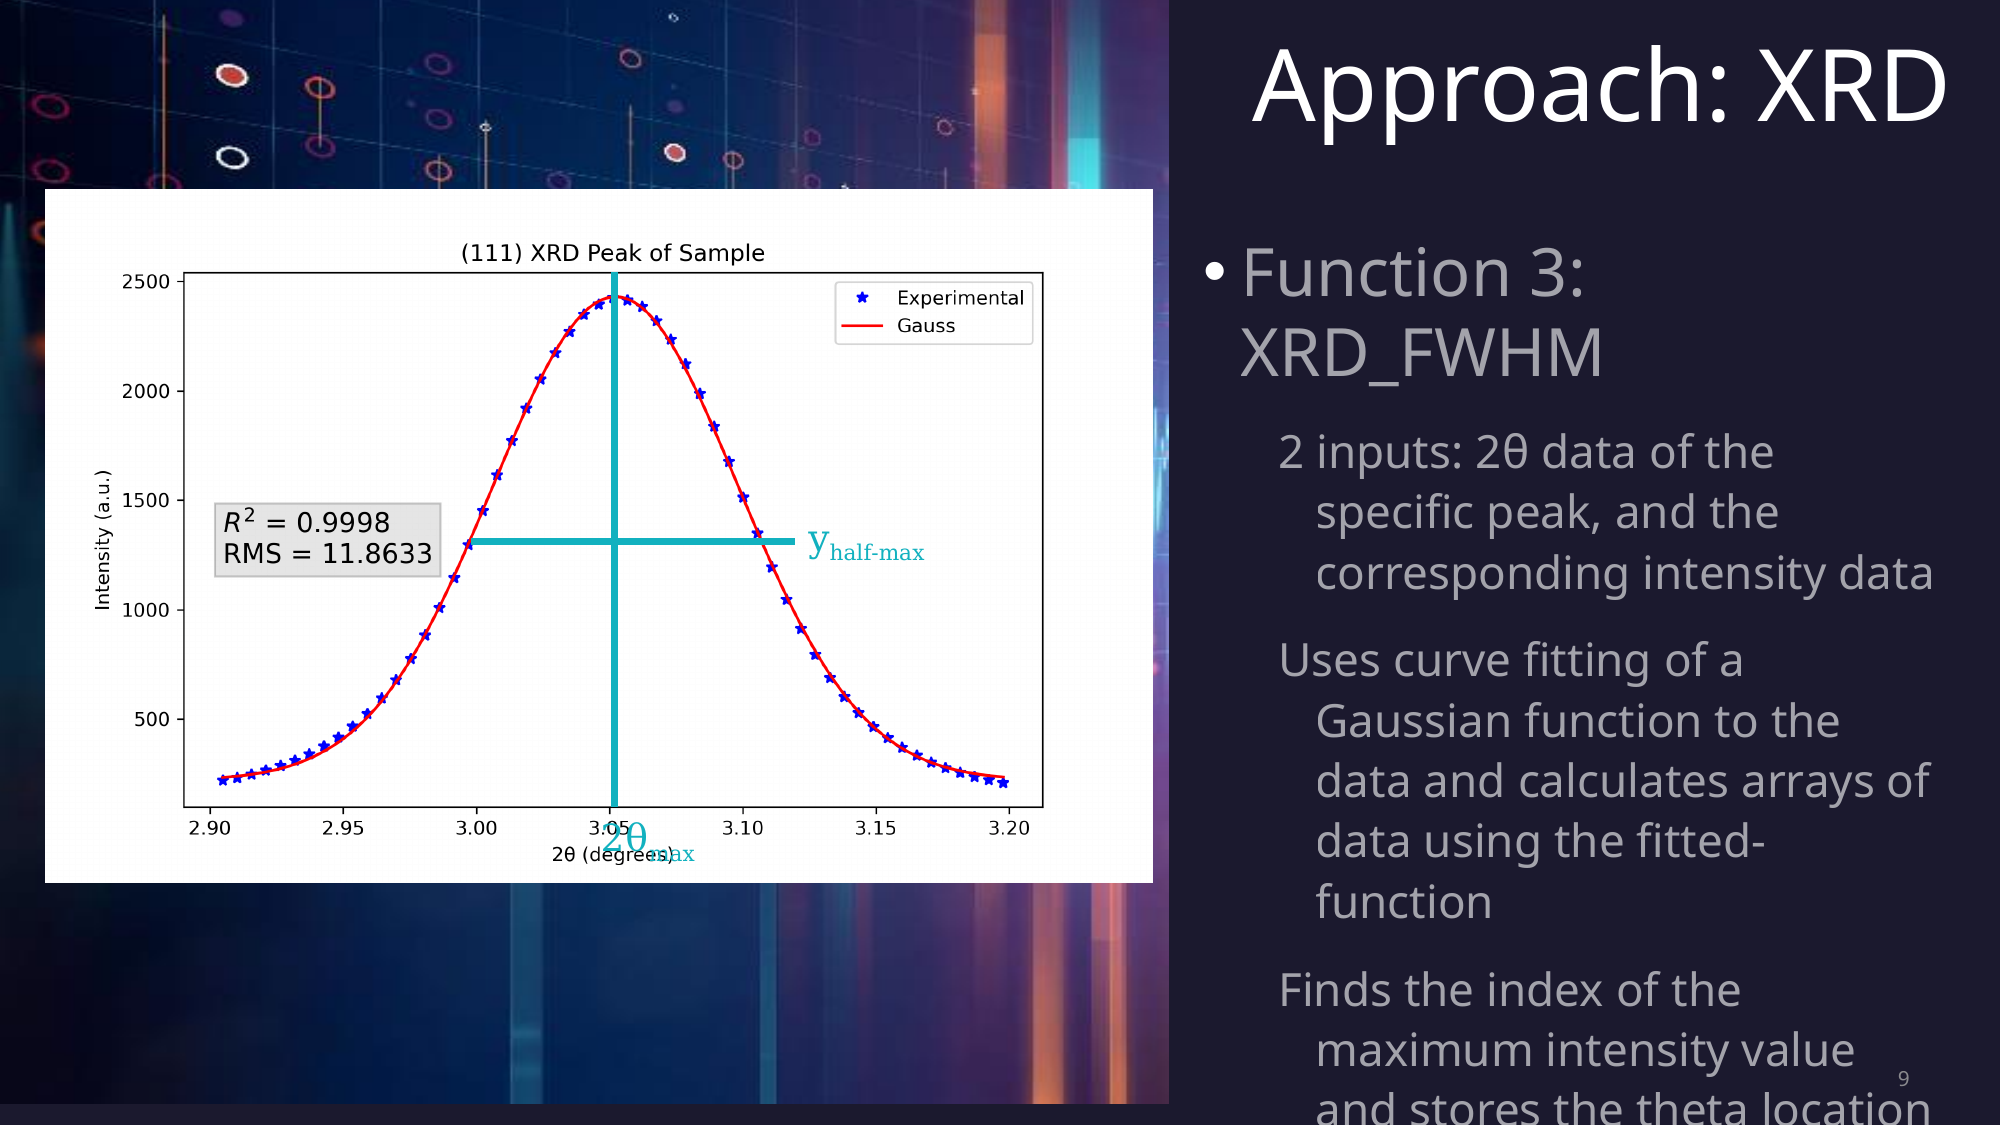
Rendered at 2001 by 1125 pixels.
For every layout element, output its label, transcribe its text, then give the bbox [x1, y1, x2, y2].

title Approach: XRD [1252, 34, 1992, 180]
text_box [470, 272, 939, 868]
picture [0, 0, 1169, 1105]
list Function 3: XRD_FWHM 2 inputs: 2θ data of the specific peak, and the corresponding intensity data Uses curve fitting of a Gaussian function to the data and calculates arrays of data using the fitted-function Finds the index of the maximum intensity value and stores the theta location and half max. [1203, 229, 1942, 990]
slide_number 9 [1632, 1067, 1910, 1093]
